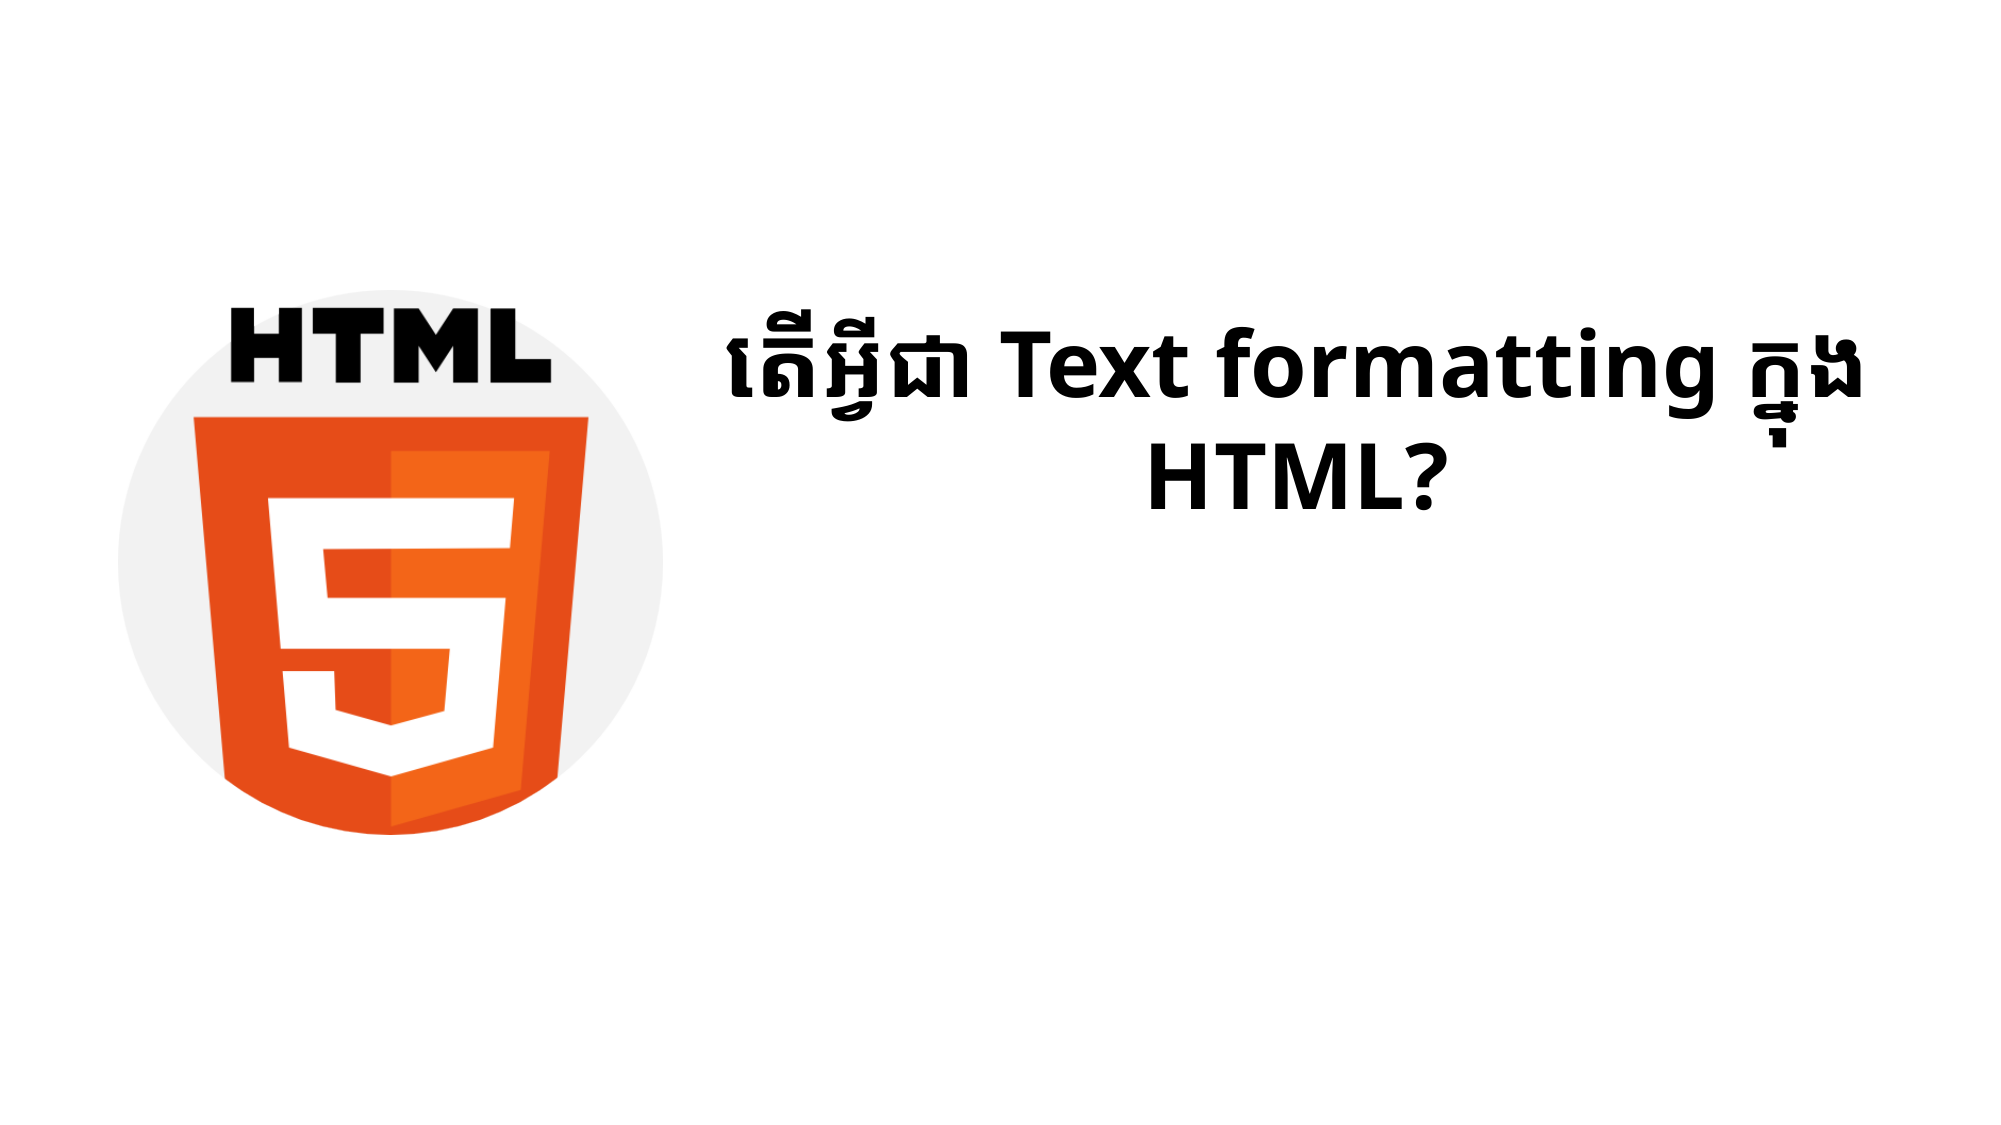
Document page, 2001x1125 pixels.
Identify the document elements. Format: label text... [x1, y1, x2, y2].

text_box តើអ្វីជា Text formatting ក្នុង HTML? [663, 290, 1944, 645]
picture [118, 290, 663, 835]
